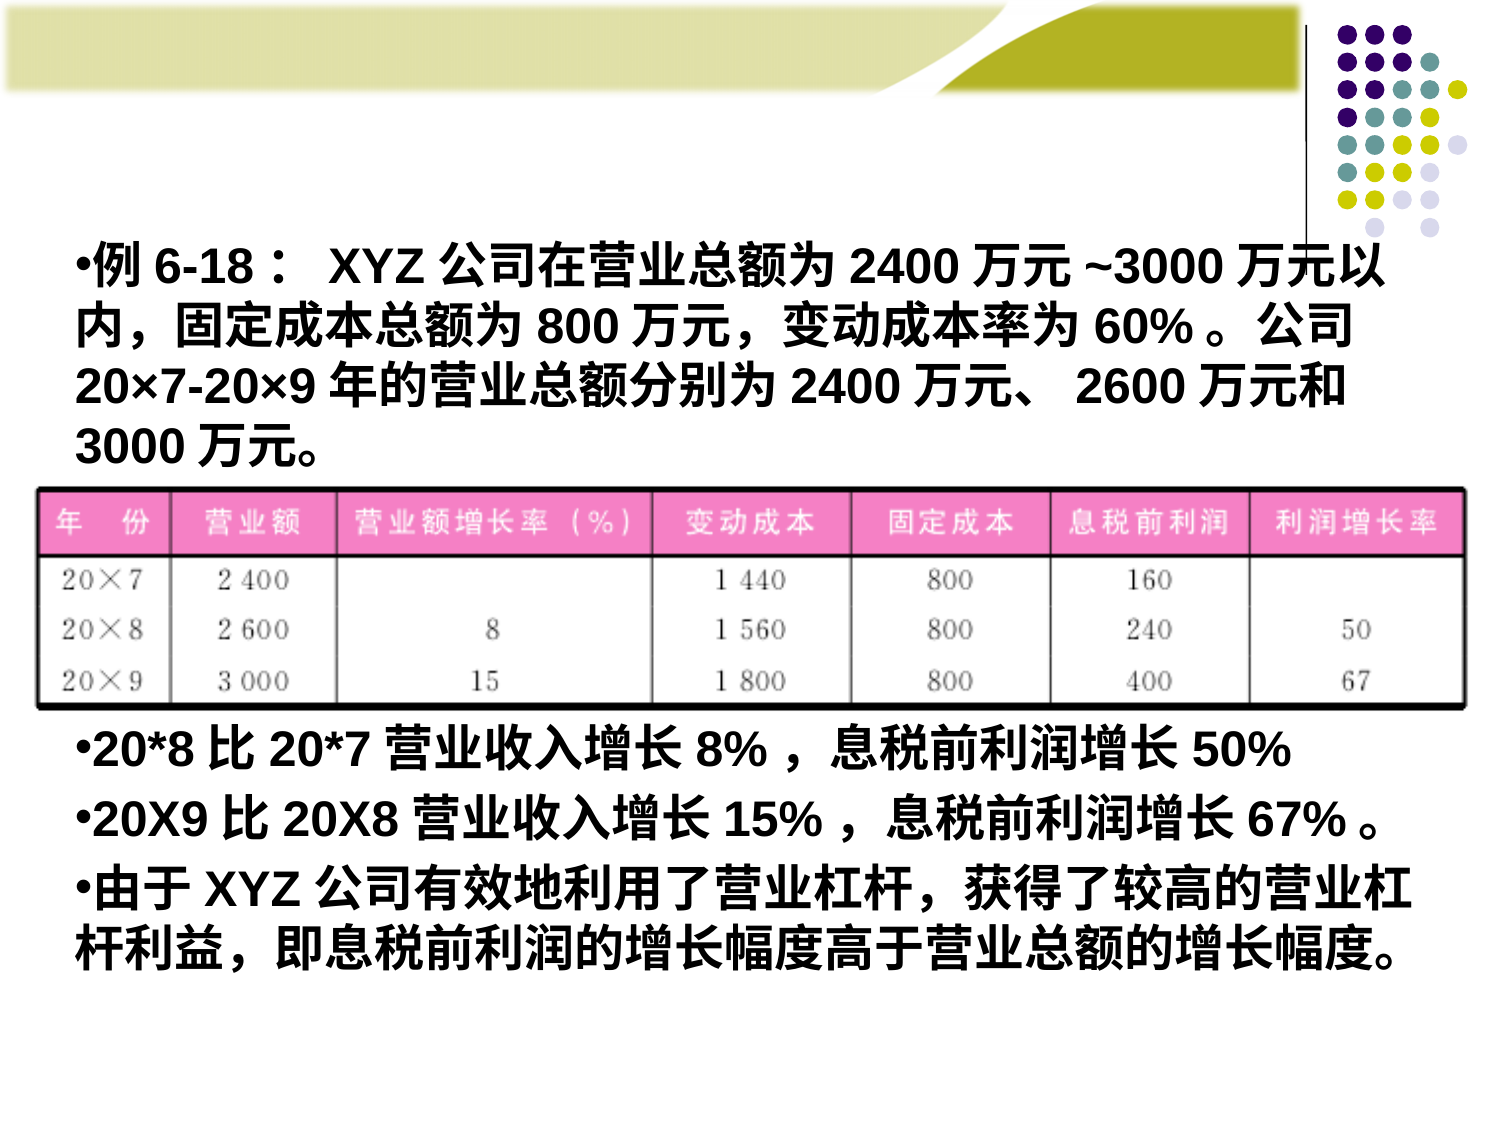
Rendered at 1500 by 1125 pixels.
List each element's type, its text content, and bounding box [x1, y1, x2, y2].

text_box 例6-18：XYZ公司在营业总额为2400万元~3000万元以内，固定成本总额为800万元，变动成本率为60%。公司20×7-20×9年的营业总额分别为2400万元、2600万元和3000万元。 现测算其营业杠杆利益，如表6-9所示。 20*8比20*7营业收入增长8%，息税前利润增长50% 20X9比20X8营业收入增长15%，息税前利润增长67%。 由于XYZ公司有效地利用了营业杠杆，获得了较高的营业杠杆利益，即息税前利润的增长幅度高于营业总额的增长幅度。 [59, 225, 1443, 479]
text_box 例6-18：XYZ公司在营业总额为2400万元~3000万元以内，固定成本总额为800万元，变动成本率为60%。公司20×7-20×9年的营业总额分别为2400万元、2600万元和3000万元。 现测算其营业杠杆利益，如表6-9所示。 20*8比20*7营业收入增长8%，息税前利润增长50% 20X9比20X8营业收入增长15%，息税前利润增长67%。 由于XYZ公司有效地利用了营业杠杆，获得了较高的营业杠杆利益，即息税前利润的增长幅度高于营业总额的增长幅度。 [59, 715, 1443, 984]
picture [0, 0, 1309, 101]
picture [29, 479, 1474, 715]
